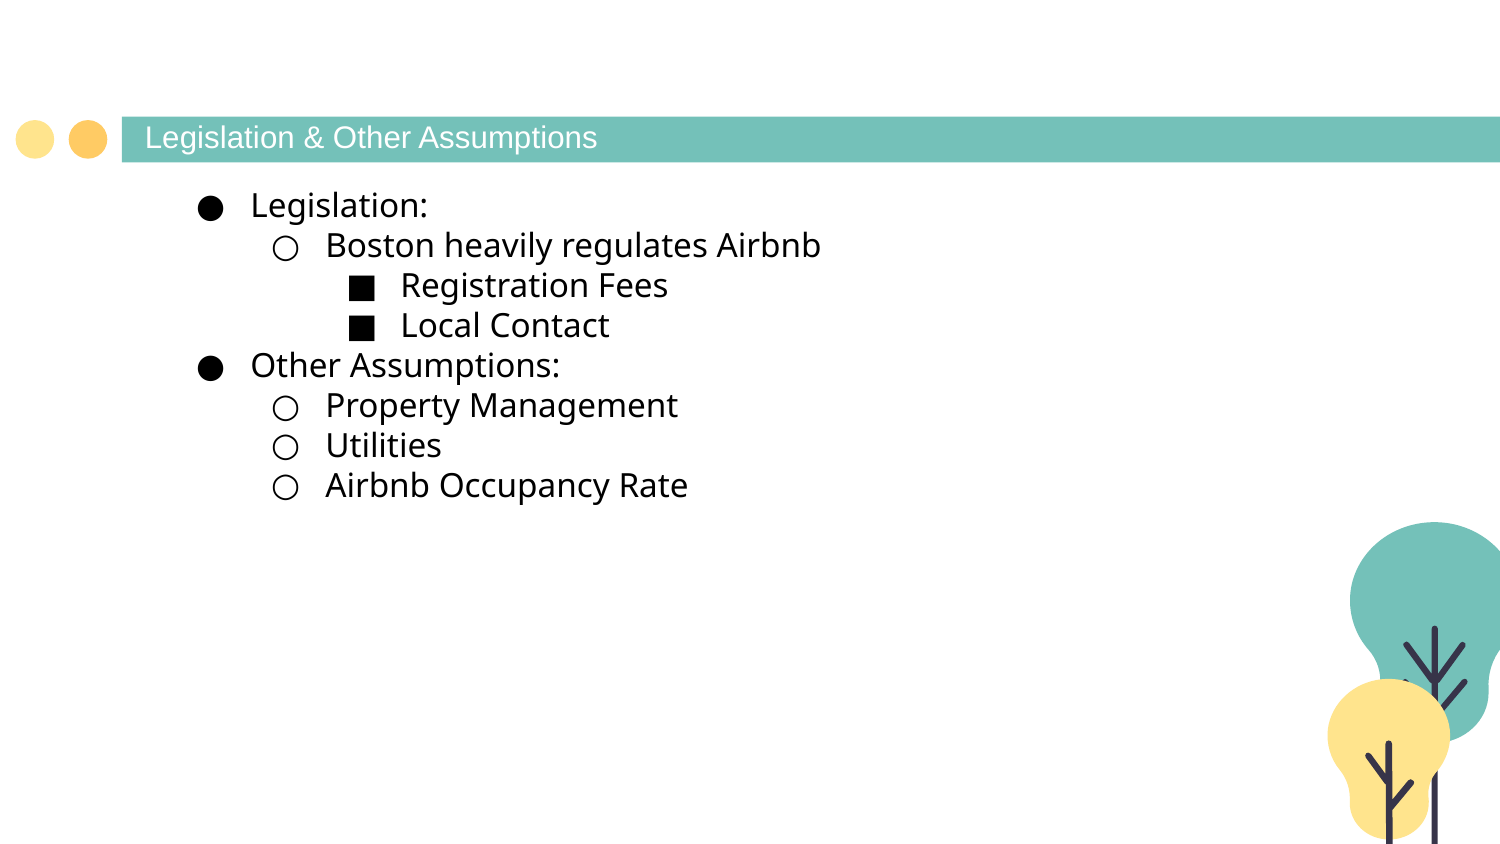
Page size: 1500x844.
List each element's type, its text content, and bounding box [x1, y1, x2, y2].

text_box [1325, 678, 1451, 844]
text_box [1349, 521, 1500, 844]
text_box Legislation: Boston heavily regulates Airbnb Registration Fees Local Contact Other Assumptions: Property Management Utilities Airbnb Occupancy Rate [160, 169, 1372, 559]
title Legislation & Other Assumptions [129, 118, 952, 170]
